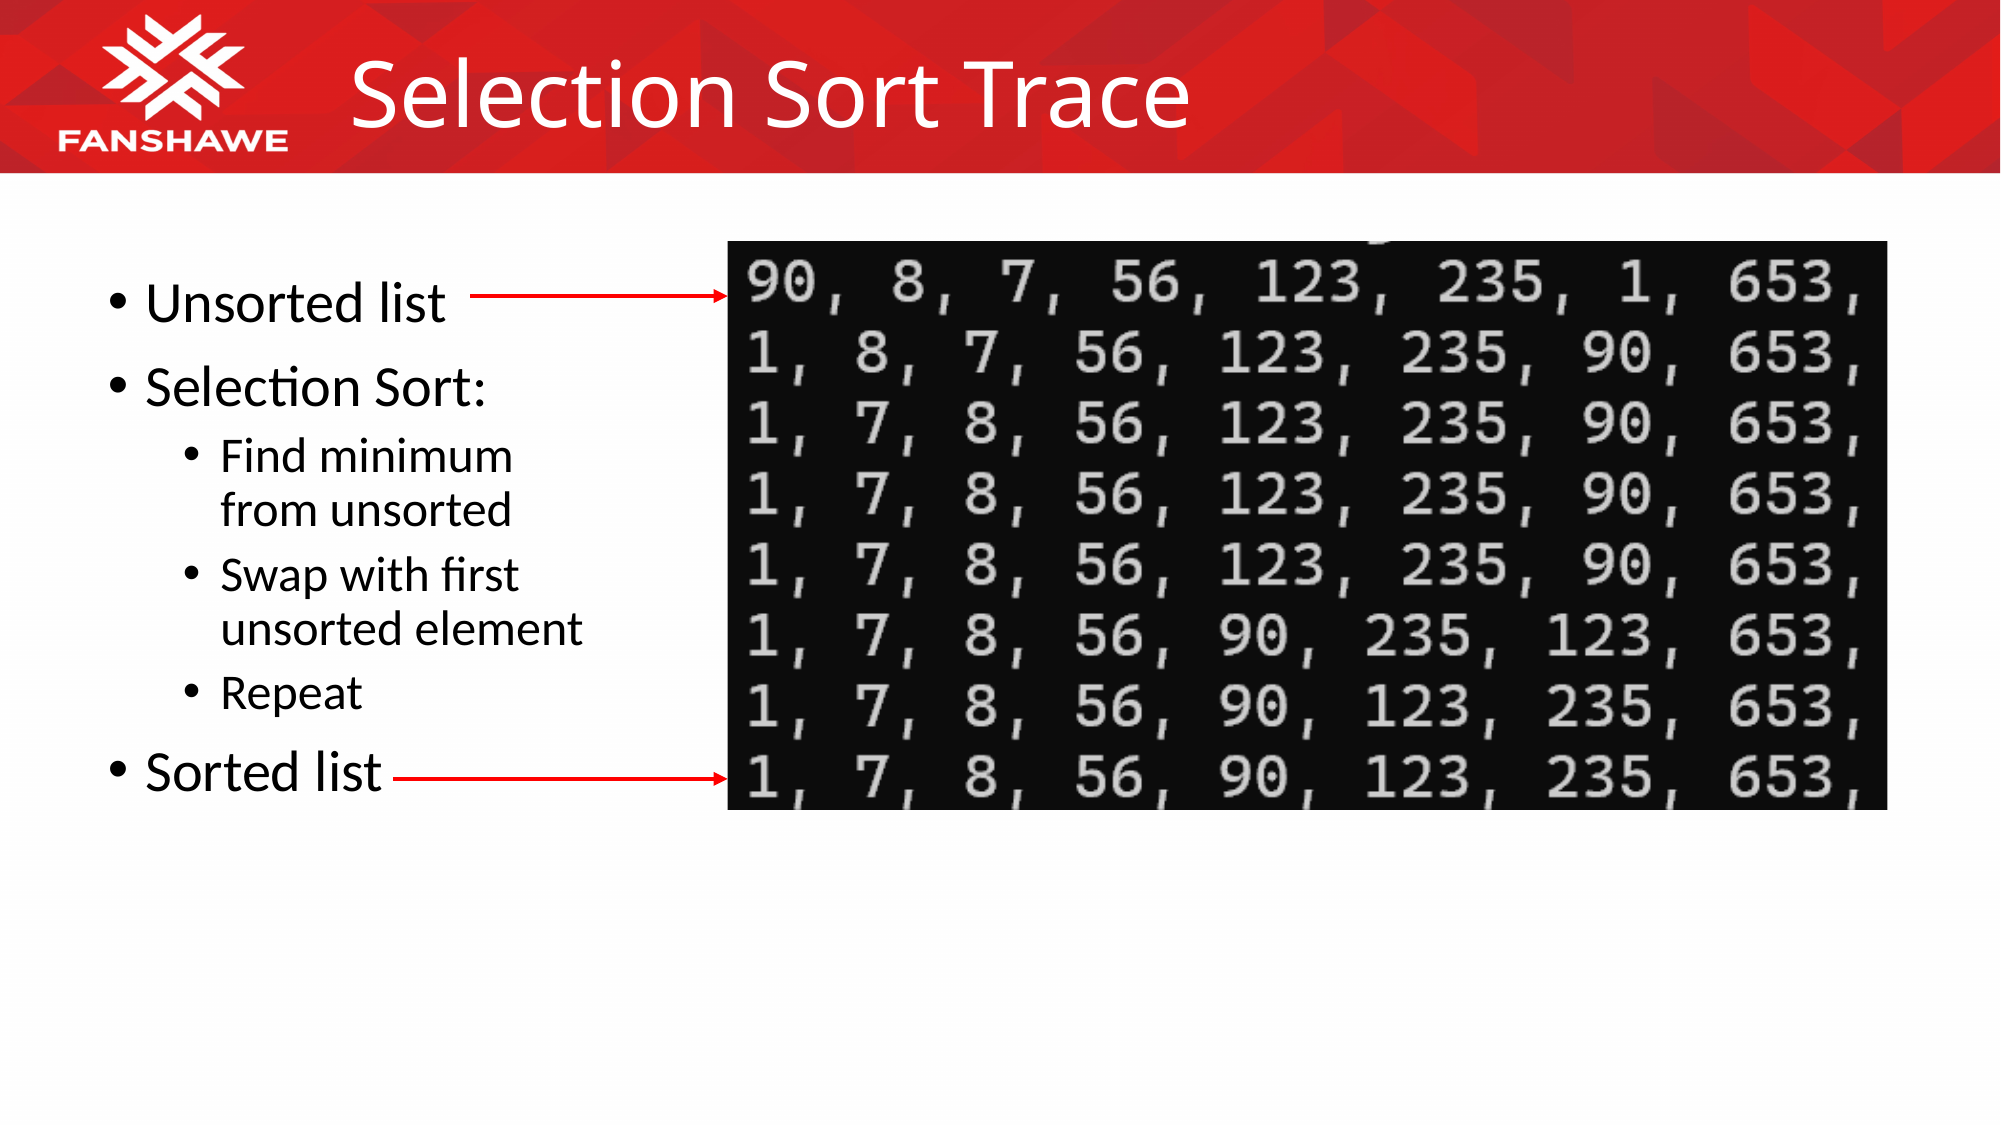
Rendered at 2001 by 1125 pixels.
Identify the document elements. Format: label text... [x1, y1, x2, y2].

list Unsorted list Selection Sort: Find minimum from unsorted Swap with first unsorted element Repeat Sorted list [93, 265, 605, 834]
picture [0, 0, 2001, 1125]
title Selection Sort Trace [334, 29, 1863, 167]
